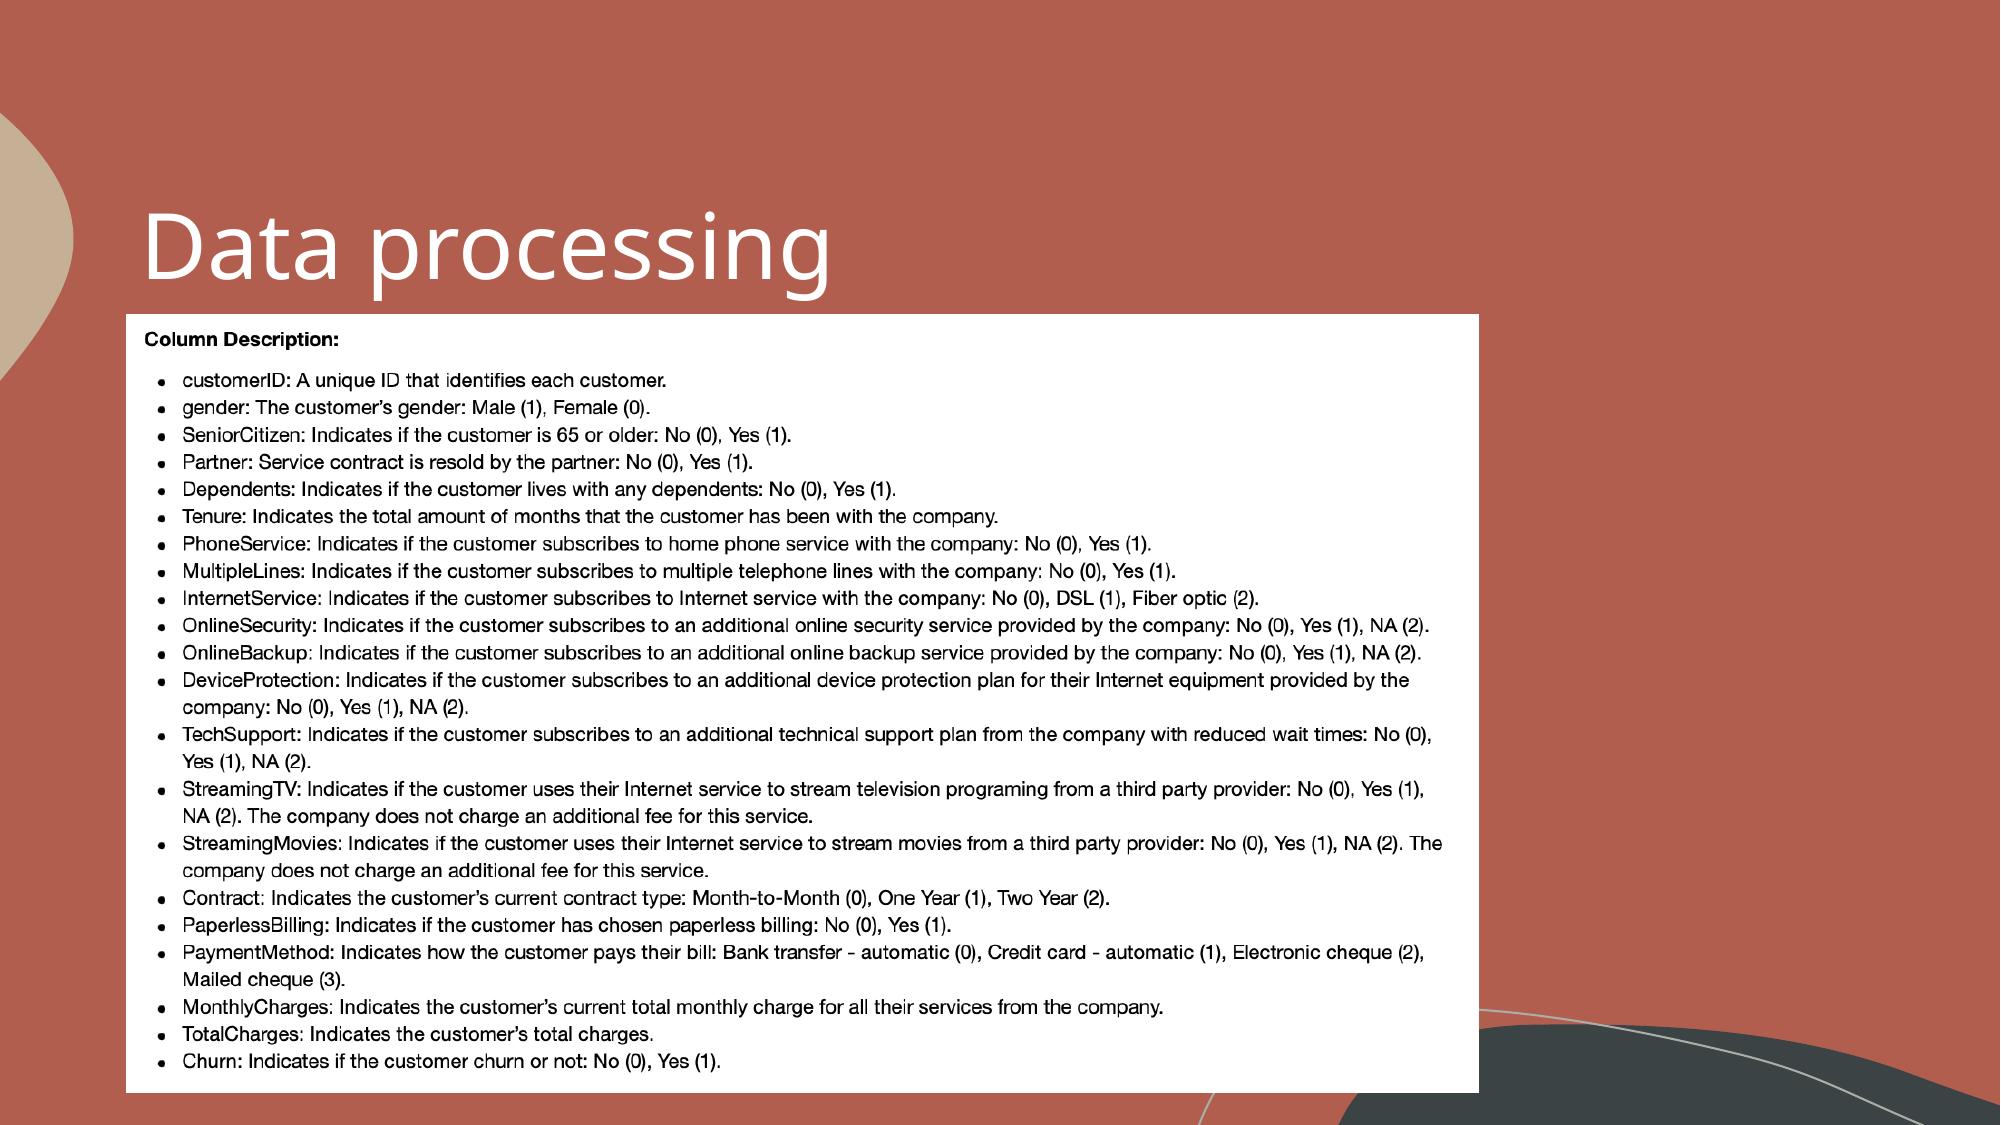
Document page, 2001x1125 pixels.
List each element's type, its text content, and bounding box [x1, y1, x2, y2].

title Data processing [125, 125, 1875, 375]
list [126, 314, 1479, 1093]
